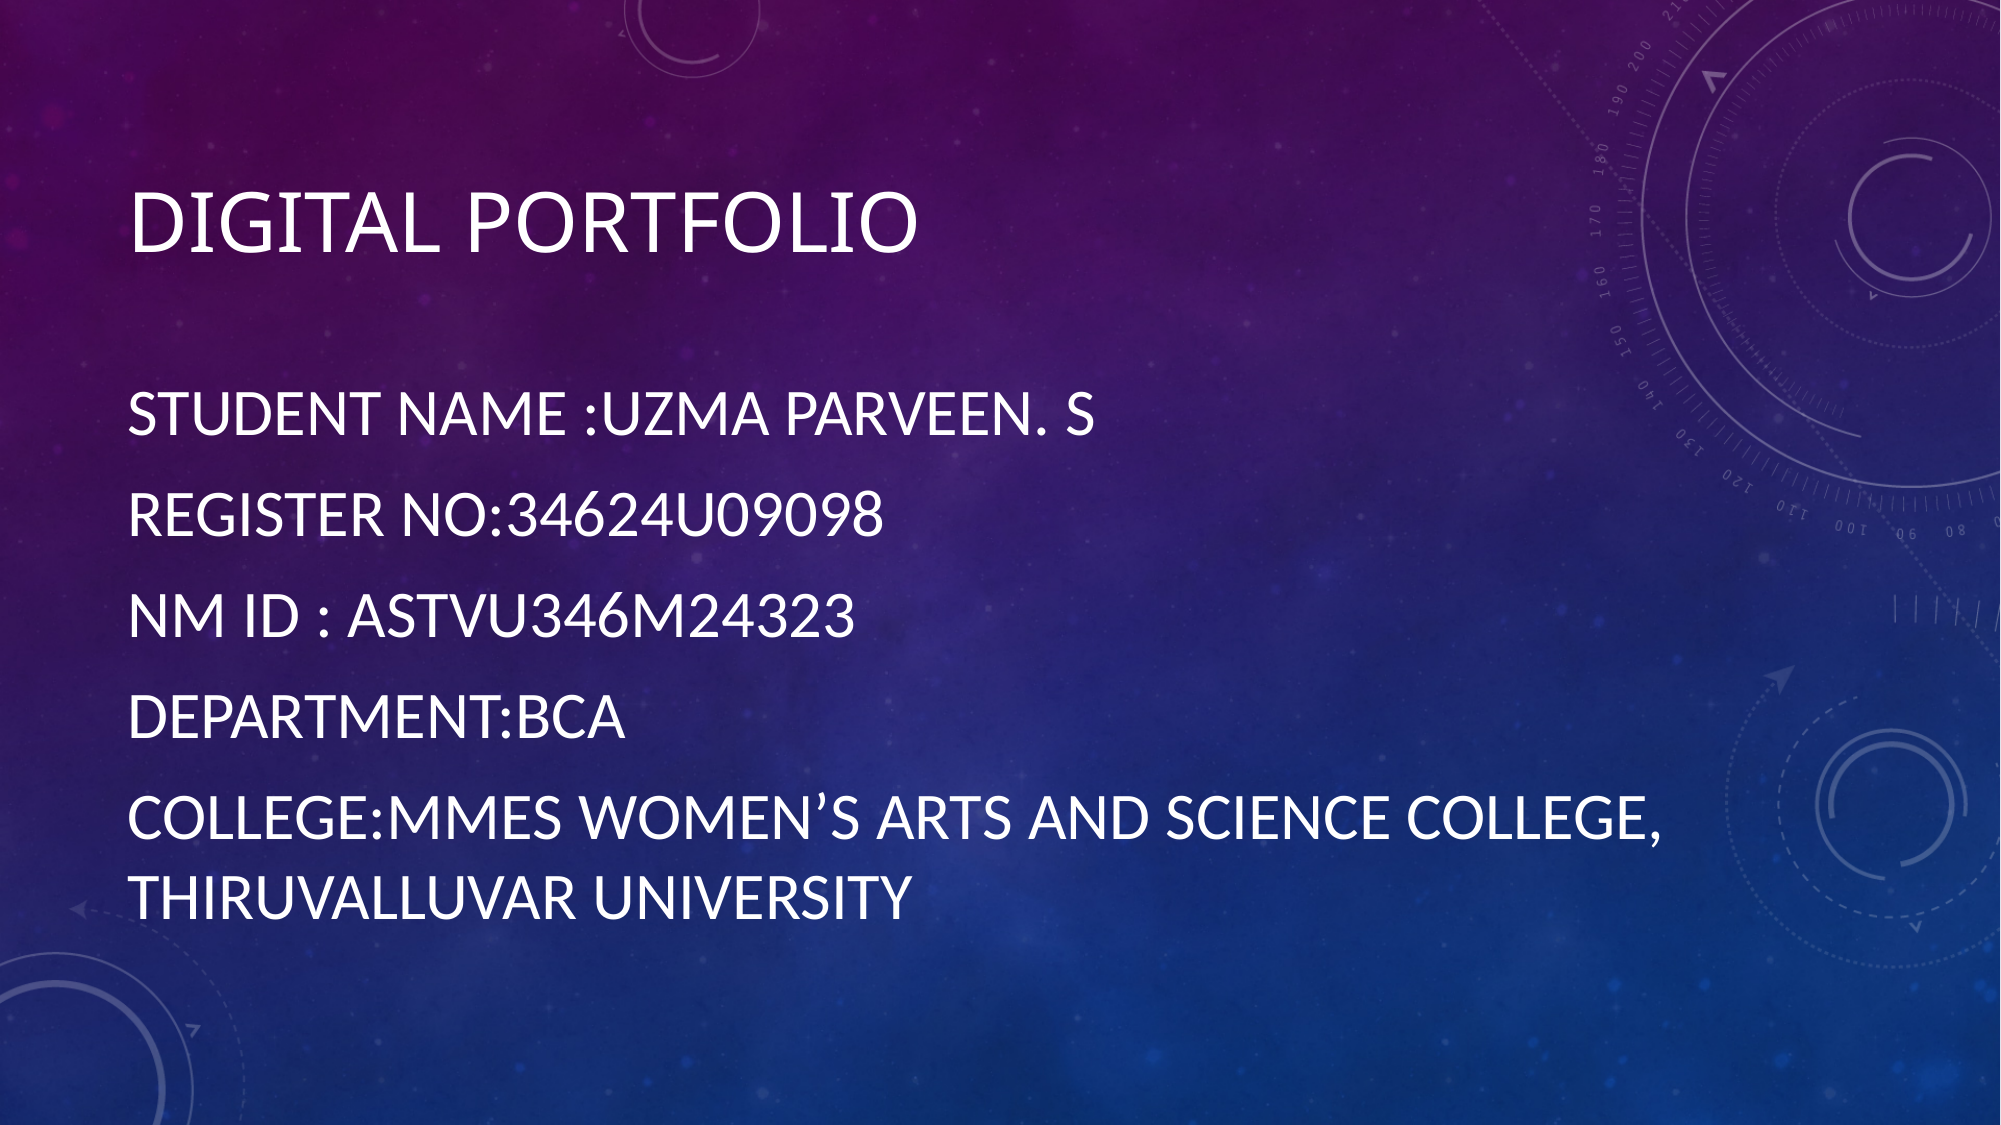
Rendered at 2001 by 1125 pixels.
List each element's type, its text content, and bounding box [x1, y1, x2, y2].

picture [0, 0, 2001, 1125]
title Digital portfolio [112, 99, 1775, 339]
list STUDENT NAME :UZMA PARVEEN. S REGISTER NO:34624U09098 NM ID : ASTVU346M24323 DEPARTMENT:BCA COLLEGE:MMES WOMEN’S ARTS AND SCIENCE COLLEGE, THIRUVALLUVAR UNIVERSITY [112, 351, 1775, 950]
